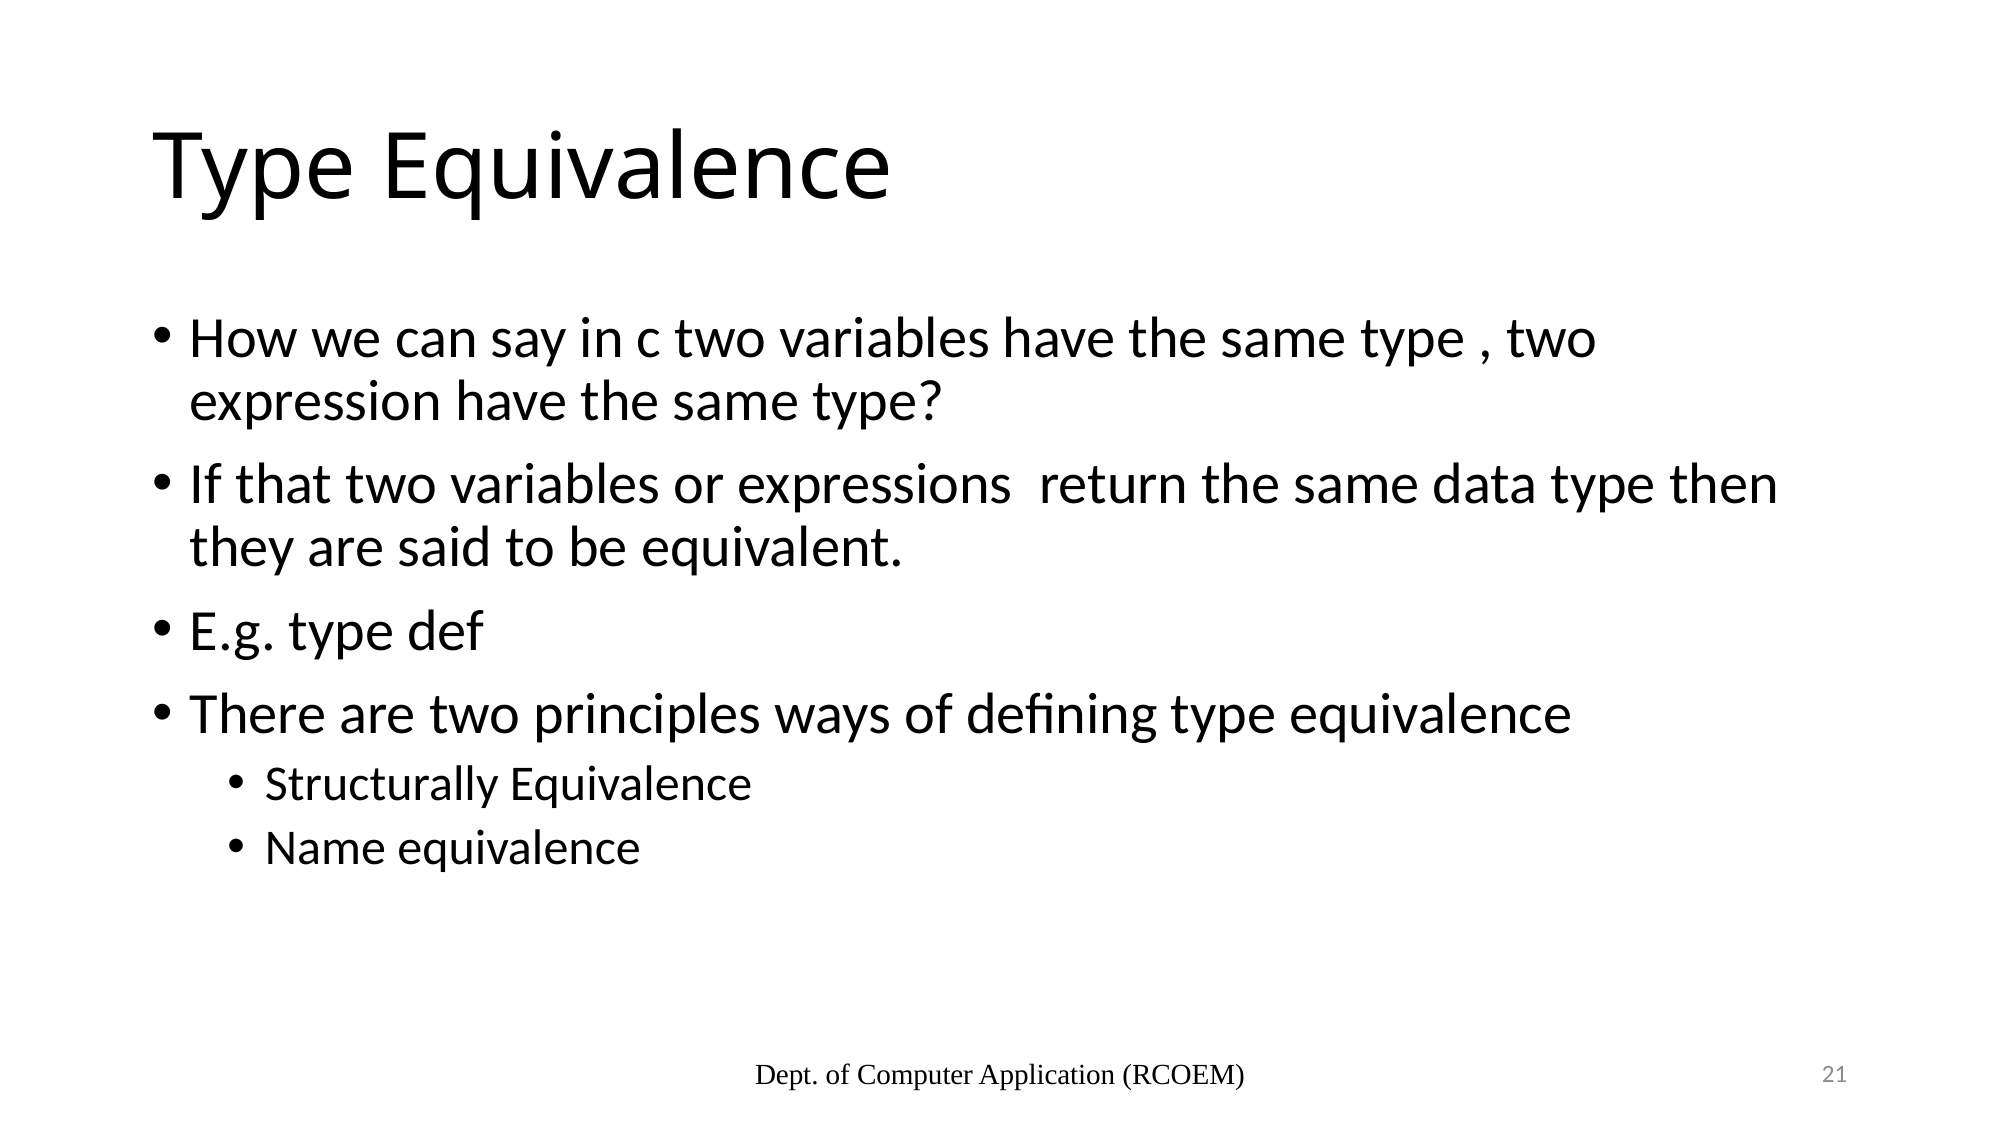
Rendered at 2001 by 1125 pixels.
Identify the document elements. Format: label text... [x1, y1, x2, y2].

footer Dept. of Computer Application (RCOEM) [662, 1042, 1338, 1103]
title Type Equivalence [137, 59, 1863, 278]
slide_number 21 [1412, 1042, 1863, 1103]
list How we can say in c two variables have the same type , two expression have the same type? If that two variables or expressions return the same data type then they are said to be equivalent. E.g. type def There are two principles ways of defining type equivalence Structurally Equivalence Name equivalence [137, 299, 1863, 1014]
